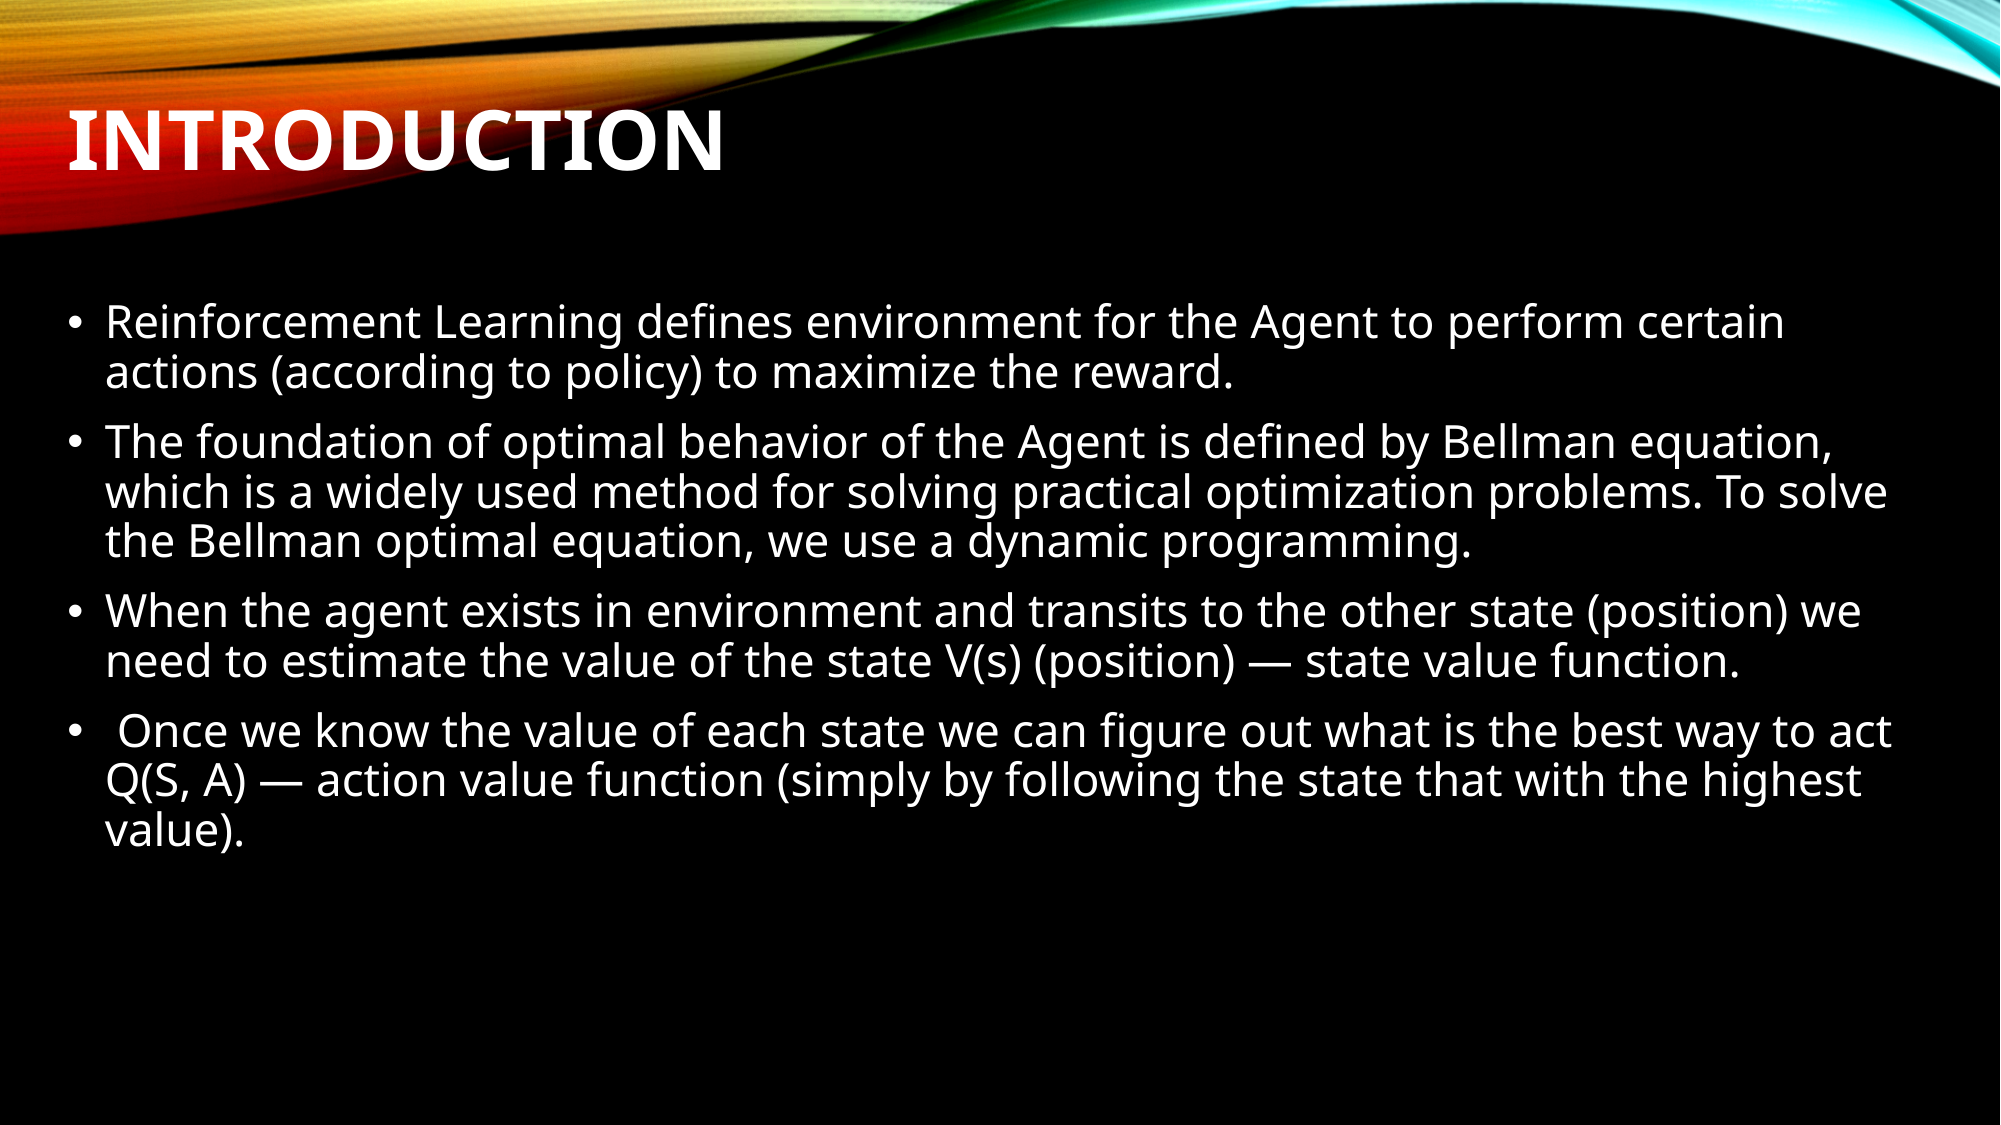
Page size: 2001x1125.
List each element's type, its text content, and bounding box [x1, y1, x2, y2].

picture [0, 0, 2000, 237]
list Reinforcement Learning defines environment for the Agent to perform certain actions (according to policy) to maximize the reward. The foundation of optimal behavior of the Agent is defined by Bellman equation, which is a widely used method for solving practical optimization problems. To solve the Bellman optimal equation, we use a dynamic programming. When the agent exists in environment and transits to the other state (position) we need to estimate the value of the state V(s) (position) — state value function. Once we know the value of each state we can figure out what is the best way to act Q(S, A) — action value function (simply by following the state that with the highest value). [52, 291, 1946, 1021]
title INTRODUCTION [52, 37, 1946, 250]
